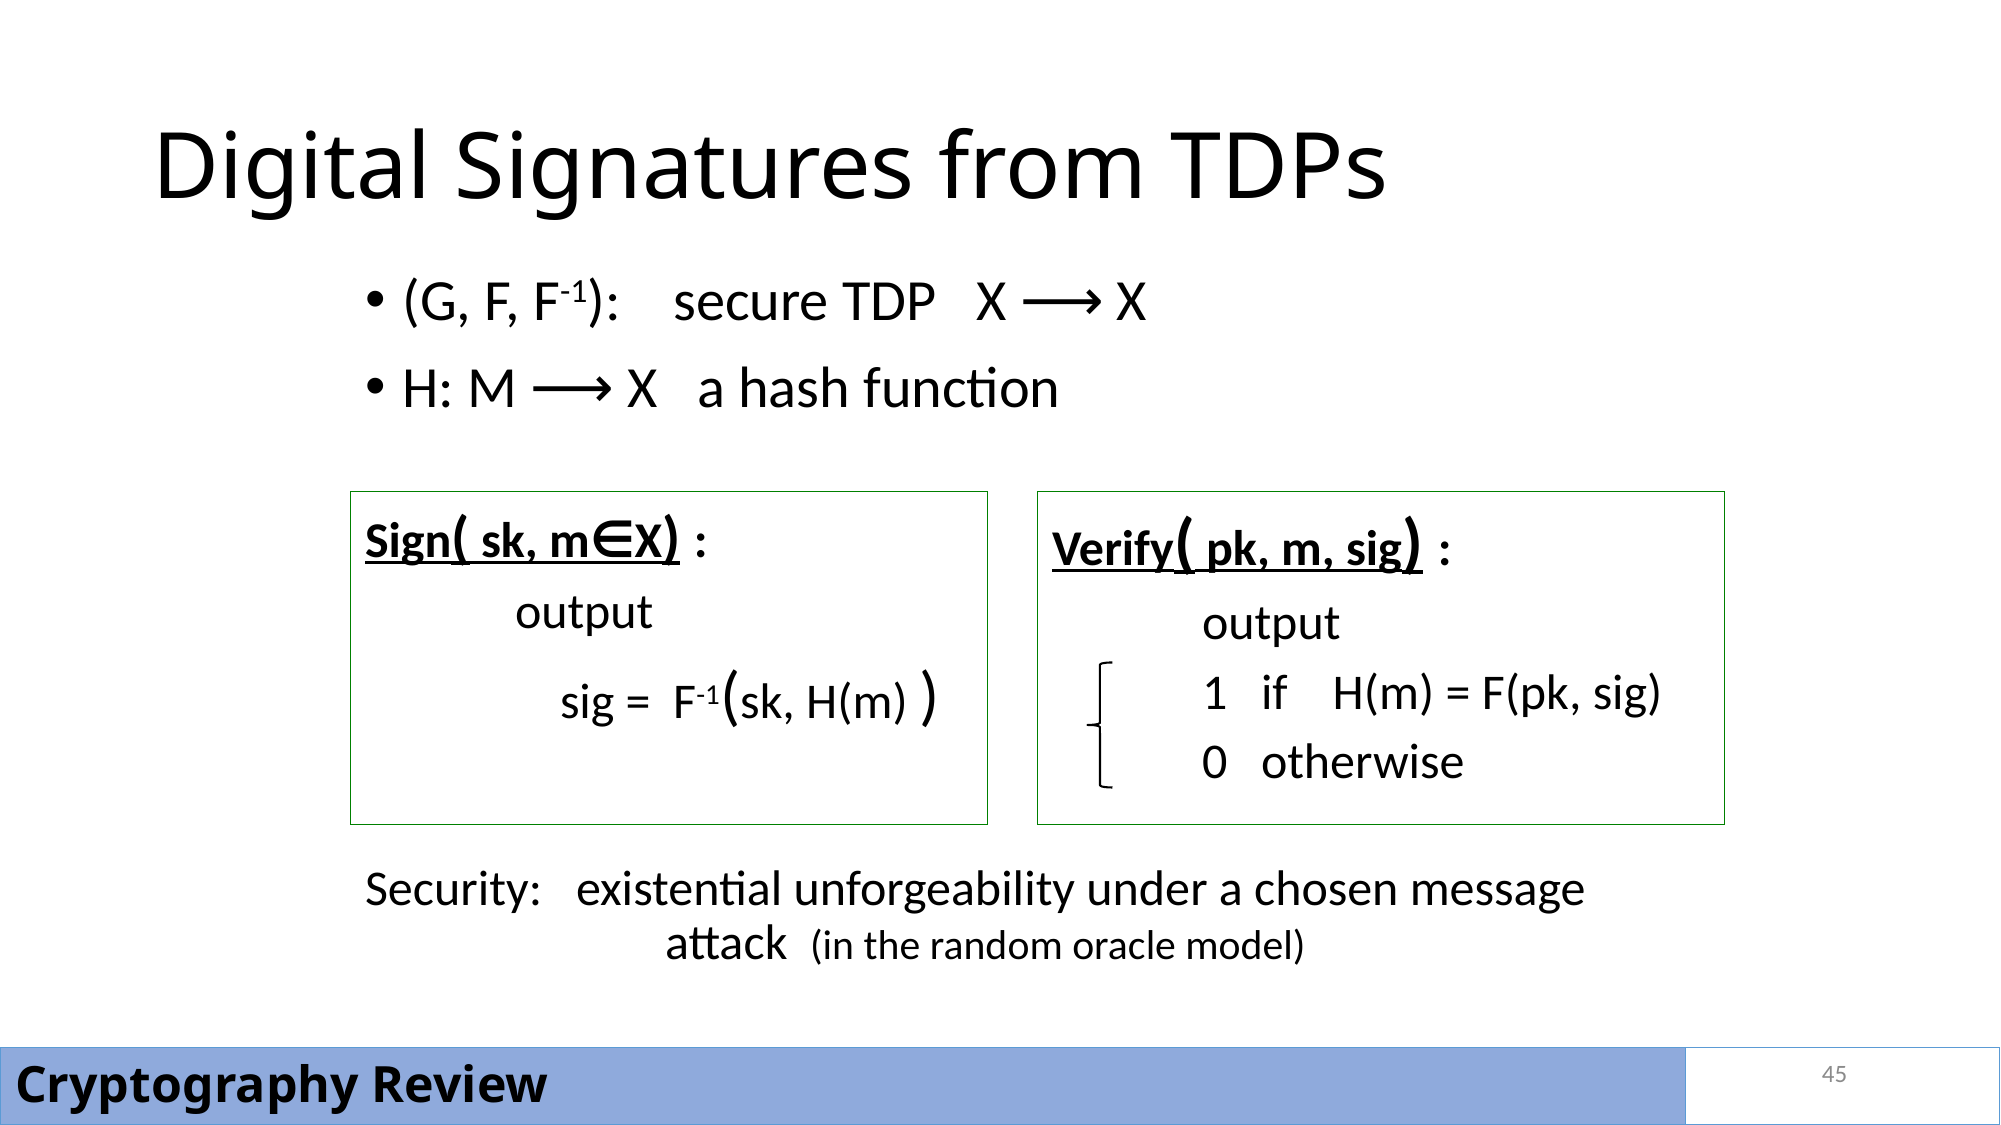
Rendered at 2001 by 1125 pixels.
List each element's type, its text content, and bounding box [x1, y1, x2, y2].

text_box [1685, 1047, 2000, 1125]
text_box [1087, 662, 1113, 788]
text_box Cryptography Review [0, 1047, 1685, 1125]
title Digital Signatures from TDPs [137, 59, 1863, 278]
list (G, F, F-1): secure TDP X ⟶ X H: M ⟶ X a hash function Security: existential unforgeability under a chosen message attack (in the random oracle model) [350, 262, 1725, 1047]
slide_number 45 [1412, 1042, 1863, 1103]
text_box Verify( pk, m, sig) : output 1 if H(m) = F(pk, sig) 0 otherwise [1037, 491, 1725, 825]
text_box Sign( sk, m∈X) : output sig = F-1(sk, H(m) ) [350, 491, 988, 825]
